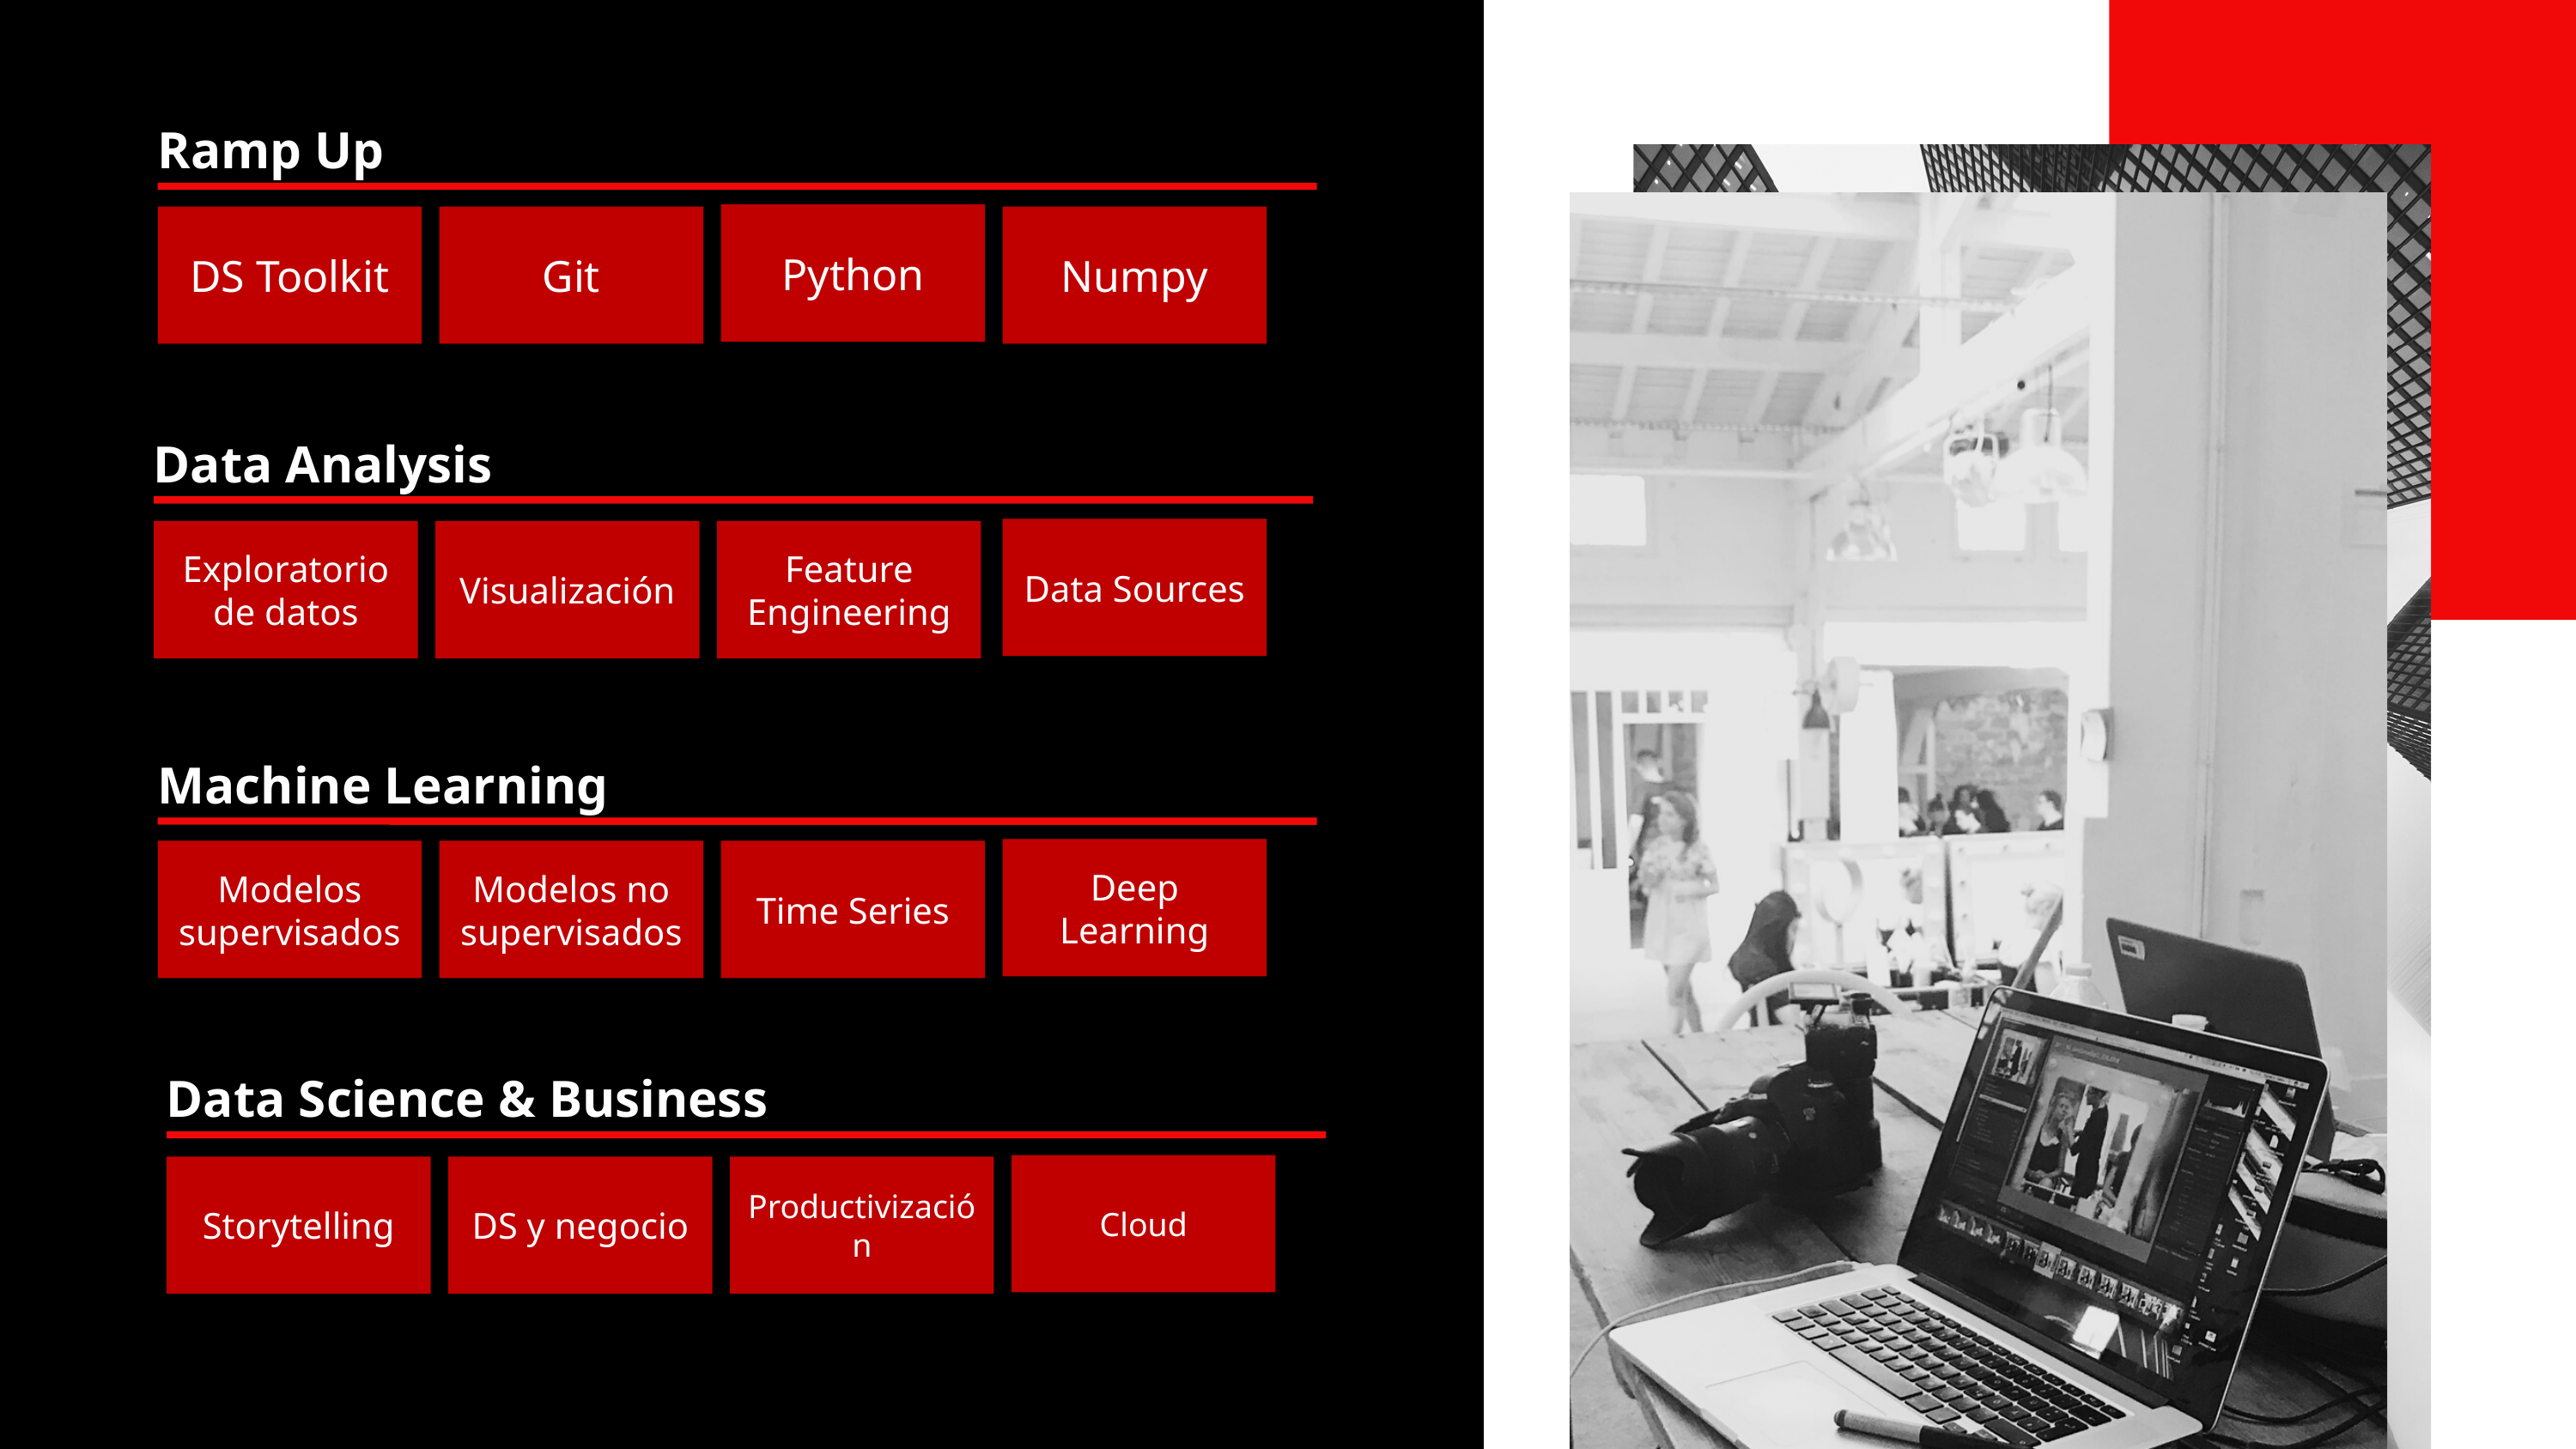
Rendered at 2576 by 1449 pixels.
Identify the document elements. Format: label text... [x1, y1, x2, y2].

text_box Data Analysis [141, 426, 1068, 500]
text_box DS Toolkit [156, 204, 423, 345]
text_box Modelos no supervisados [438, 839, 705, 979]
text_box Git [438, 204, 705, 345]
text_box Modelos supervisados [156, 839, 423, 979]
text_box Productivización [728, 1155, 996, 1295]
picture [1569, 144, 2432, 1449]
text_box Deep Learning [1001, 837, 1268, 978]
text_box DS y negocio [447, 1155, 714, 1295]
text_box Exploratorio de datos [152, 519, 420, 660]
text_box Ramp Up [144, 112, 1072, 185]
text_box Machine Learning [144, 747, 1072, 821]
text_box Data Sources [1001, 517, 1268, 658]
text_box Storytelling [165, 1155, 433, 1295]
text_box Data Science & Business [154, 1061, 1081, 1134]
text_box Python [720, 203, 987, 343]
text_box [2109, 0, 2576, 621]
text_box [0, 0, 1484, 1449]
text_box Cloud [1010, 1153, 1278, 1294]
text_box Numpy [1001, 204, 1268, 345]
text_box Visualización [434, 519, 702, 660]
text_box Time Series [720, 839, 987, 979]
text_box Feature Engineering [715, 519, 983, 660]
